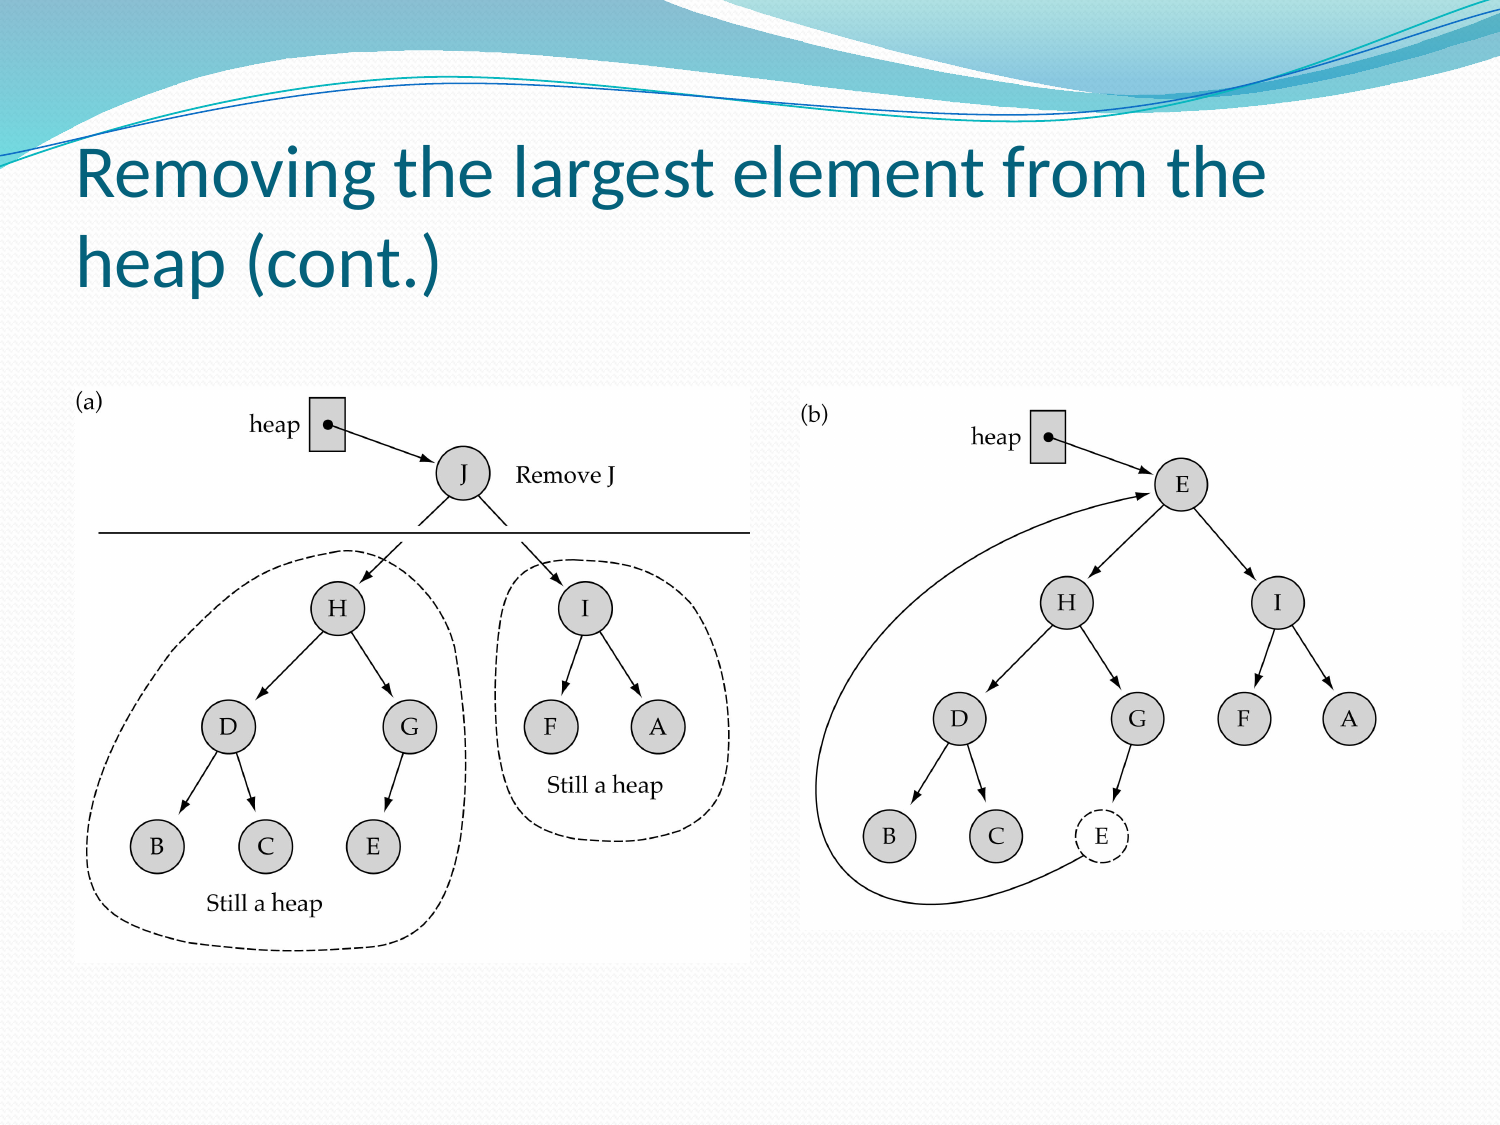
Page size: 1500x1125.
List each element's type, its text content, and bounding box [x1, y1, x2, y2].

picture [799, 387, 1463, 931]
title Removing the largest element from the heap (cont.) [75, 115, 1438, 303]
picture [74, 387, 751, 963]
